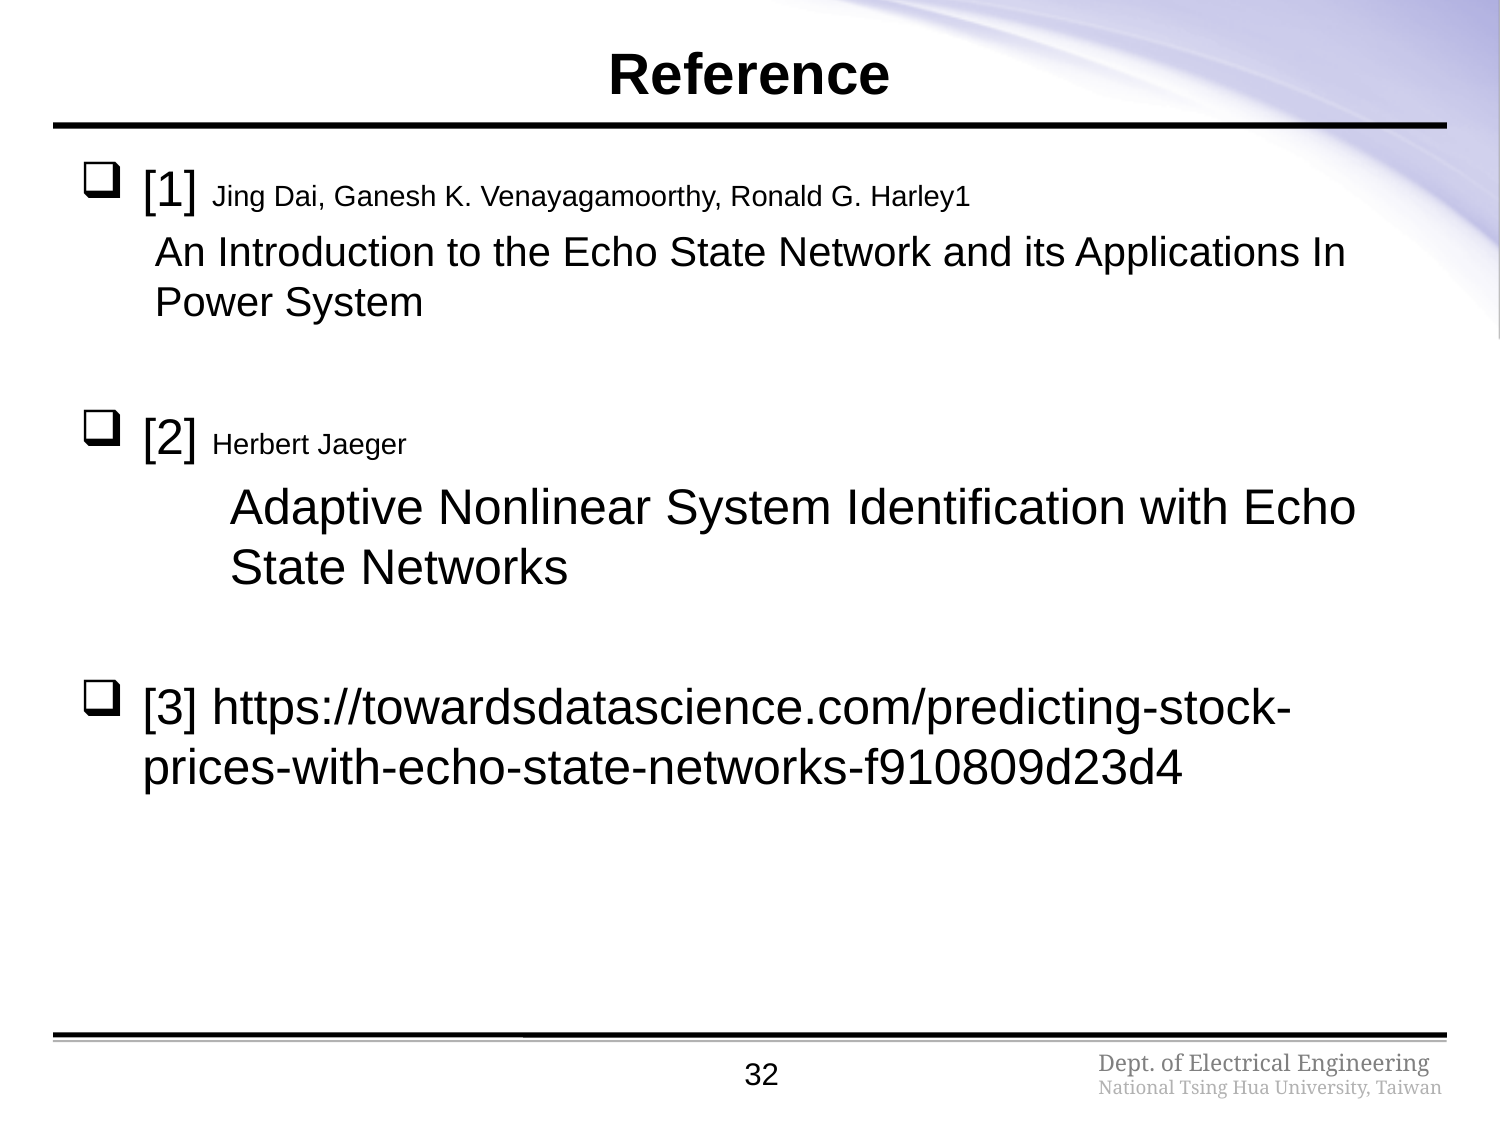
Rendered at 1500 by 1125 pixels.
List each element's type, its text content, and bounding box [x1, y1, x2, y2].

picture [768, 0, 1500, 350]
title Reference [64, 35, 1436, 108]
list [1] Jing Dai, Ganesh K. Venayagamoorthy, Ronald G. Harley1 An Introduction to the Echo State Network and its Applications In Power System [2] Herbert Jaeger Adaptive Nonlinear System Identification with Echo State Networks [3] https://towardsdatascience.com/predicting-stock-prices-with-echo-state-networks-f910809d23d4 [64, 148, 1436, 1012]
slide_number 32 [643, 1046, 881, 1095]
